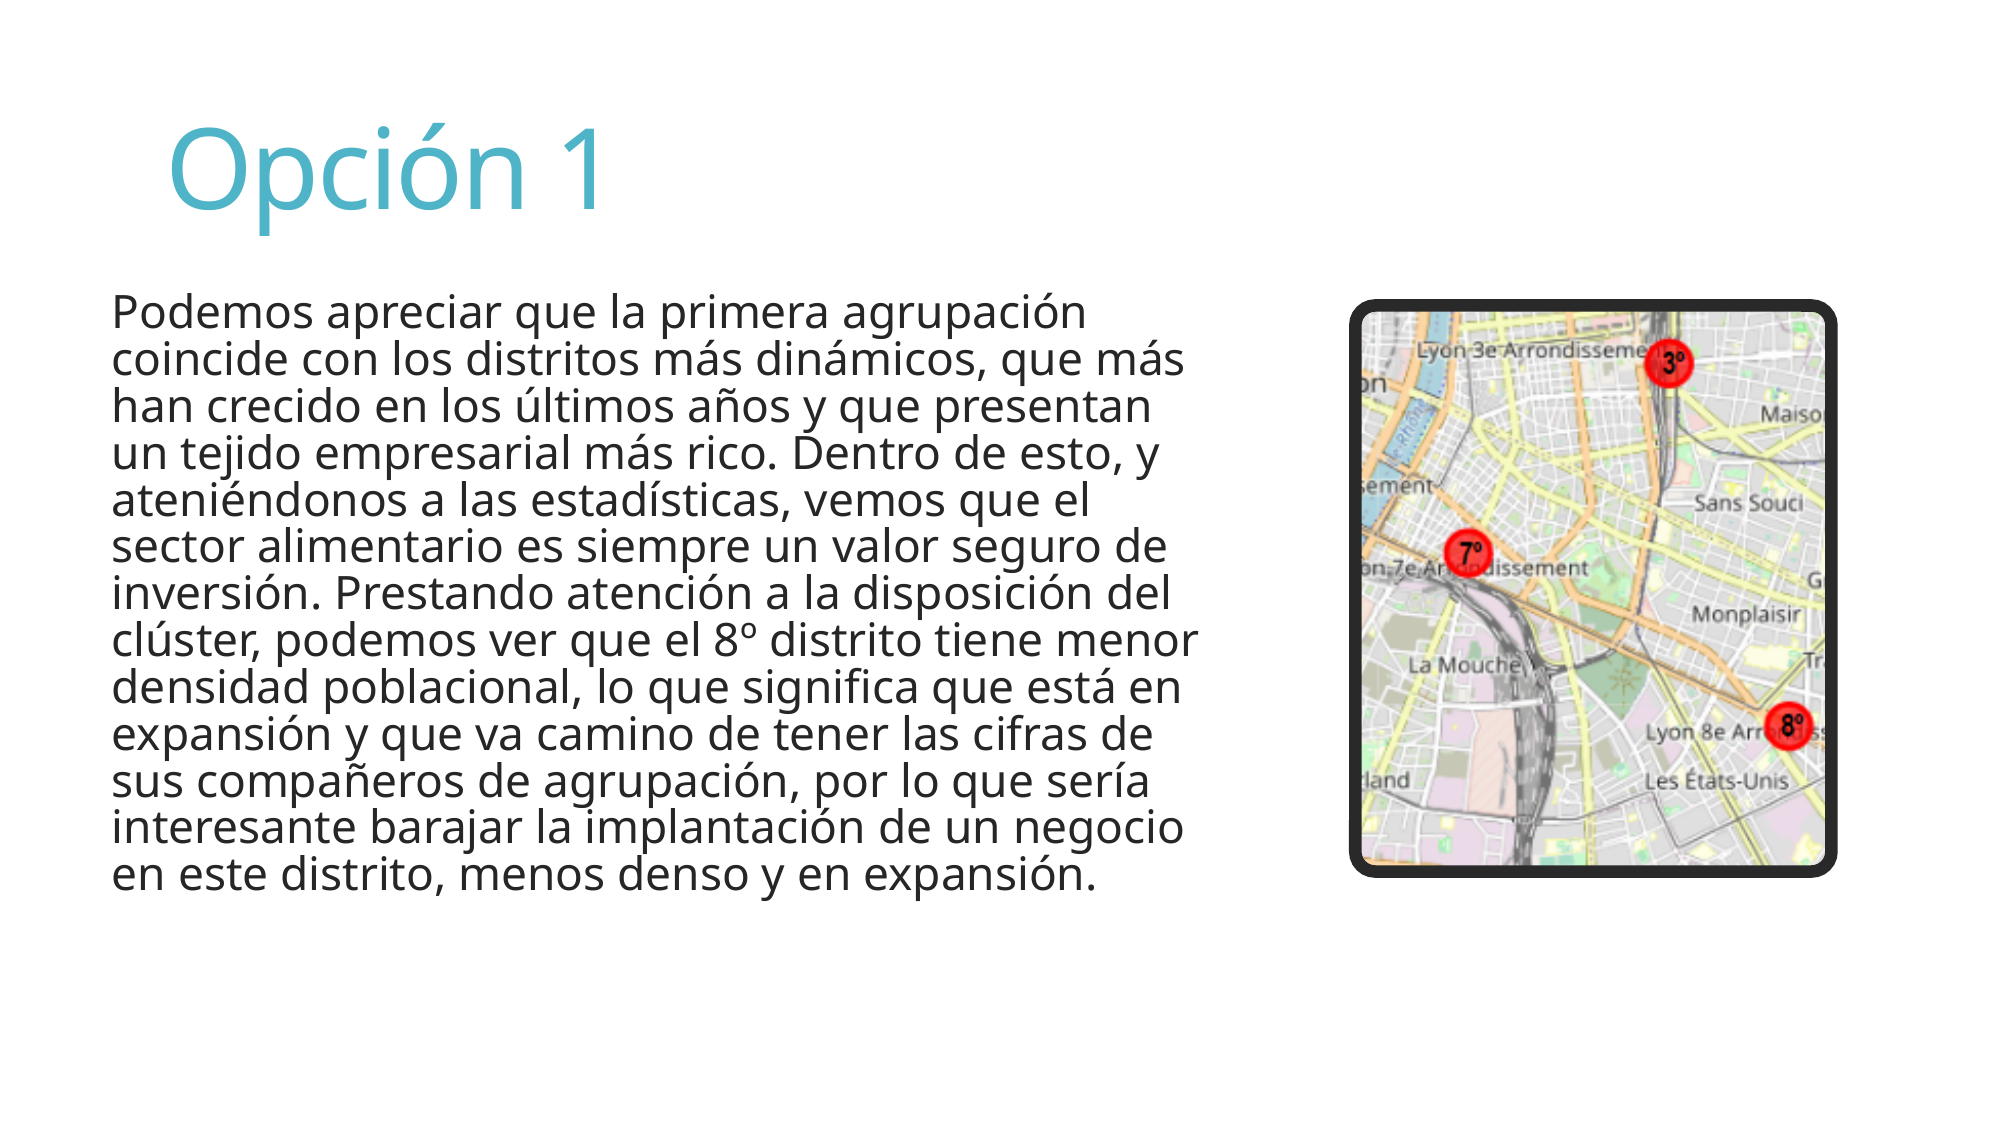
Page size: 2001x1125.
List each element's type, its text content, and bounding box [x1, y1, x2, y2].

list Podemos apreciar que la primera agrupación coincide con los distritos más dinámicos, que más han crecido en los últimos años y que presentan un tejido empresarial más rico. Dentro de esto, y ateniéndonos a las estadísticas, vemos que el sector alimentario es siempre un valor seguro de inversión. Prestando atención a la disposición del clúster, podemos ver que el 8º distrito tiene menor densidad poblacional, lo que significa que está en expansión y que va camino de tener las cifras de sus compañeros de agrupación, por lo que sería interesante barajar la implantación de un negocio en este distrito, menos denso y en expansión. [83, 283, 1220, 944]
title Opción 1 [150, 66, 1850, 284]
picture [1355, 305, 1832, 872]
